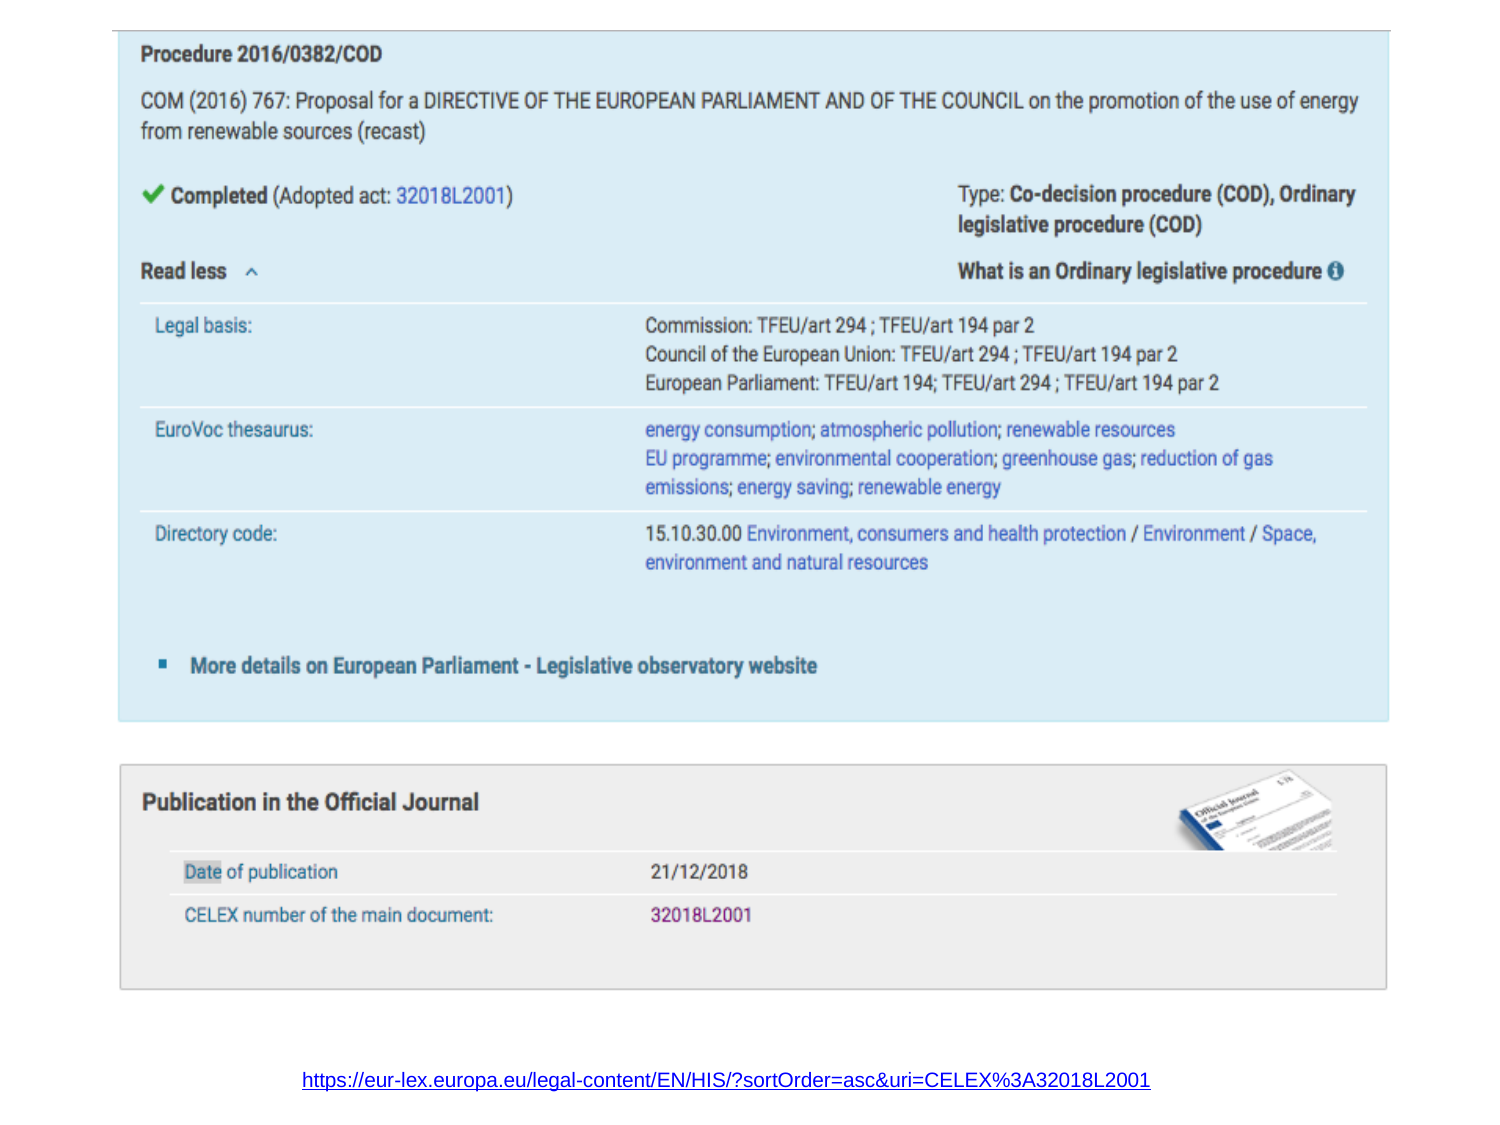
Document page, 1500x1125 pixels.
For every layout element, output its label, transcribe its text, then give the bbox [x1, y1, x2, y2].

picture [111, 30, 1391, 726]
picture [111, 751, 1400, 1012]
text_box https://eur-lex.europa.eu/legal-content/EN/HIS/?sortOrder=asc&uri=CELEX%3A32018L2001 [287, 1051, 1183, 1093]
